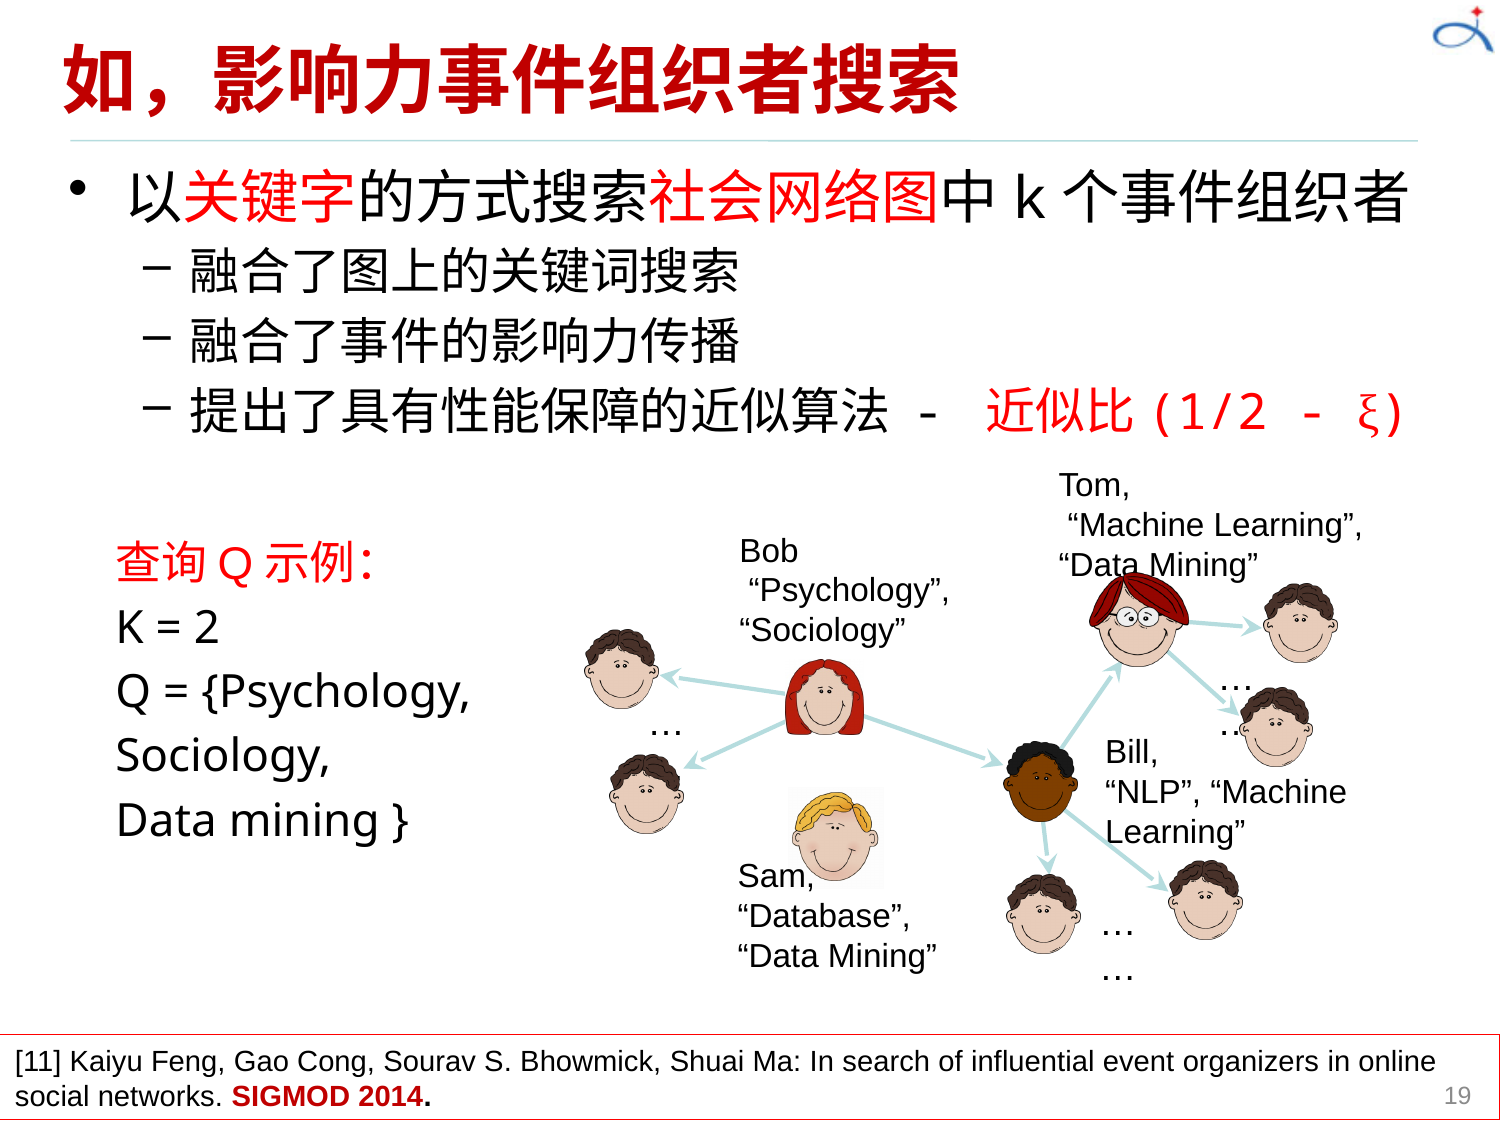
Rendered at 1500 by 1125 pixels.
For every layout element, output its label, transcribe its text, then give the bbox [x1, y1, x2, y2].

text_box 查询Q示例： K = 2 Q = {Psychology, Sociology, Data mining } [100, 526, 550, 893]
title 如，影响力事件组织者搜索 [46, 11, 1419, 143]
text_box 以关键字的方式搜索社会网络图中k个事件组织者 融合了图上的关键词搜索 融合了事件的影响力传播 提出了具有性能保障的近似算法 - 近似比(1/2 - ξ) [53, 152, 1448, 563]
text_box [584, 455, 1459, 964]
picture [1432, 5, 1495, 55]
slide_number 19 [1136, 1120, 1487, 1125]
text_box [11] Kaiyu Feng, Gao Cong, Sourav S. Bhowmick, Shuai Ma: In search of influential event organizers in online social networks. SIGMOD 2014. [0, 1034, 1500, 1120]
